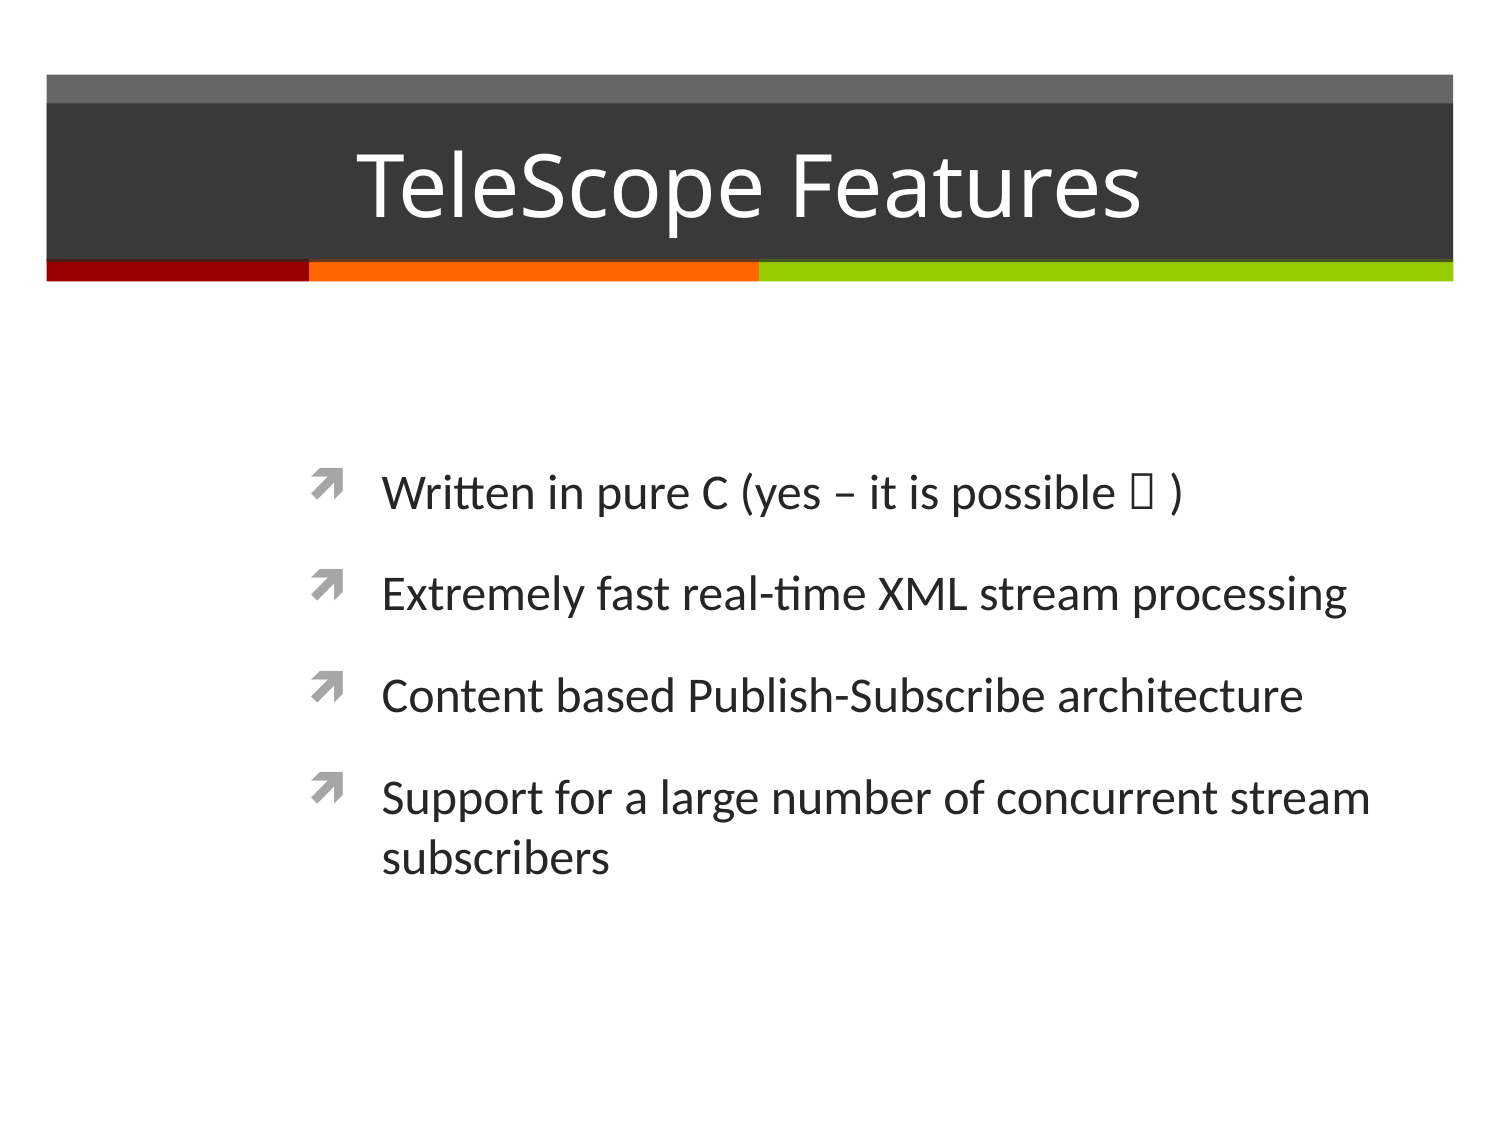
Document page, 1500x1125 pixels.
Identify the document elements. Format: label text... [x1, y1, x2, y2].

list Written in pure C (yes – it is possible  ) Extremely fast real-time XML stream processing Content based Publish-Subscribe architecture Support for a large number of concurrent stream subscribers [292, 350, 1454, 1005]
title TeleScope Features [46, 103, 1454, 263]
